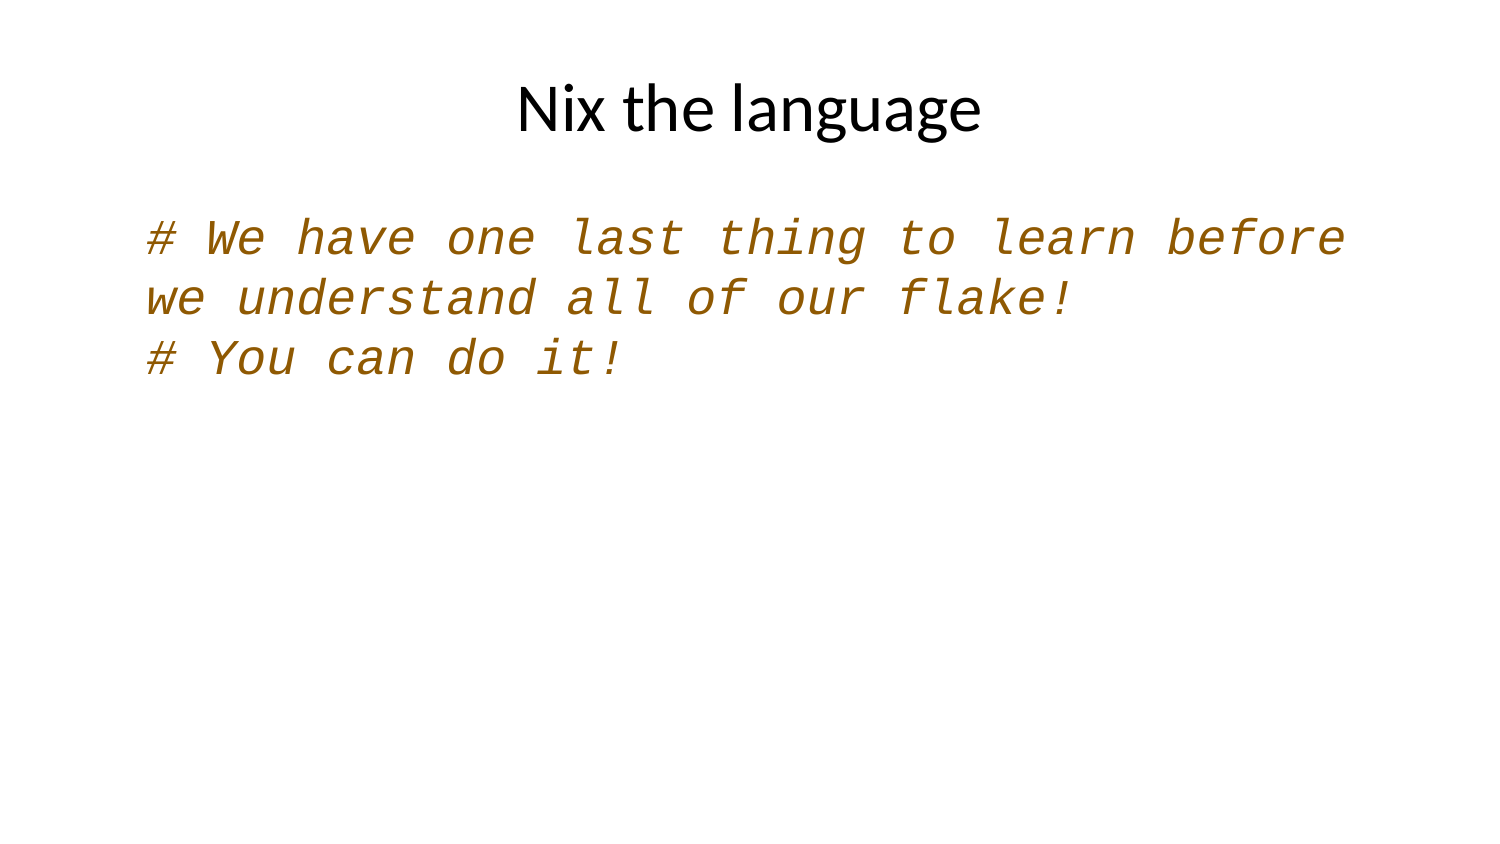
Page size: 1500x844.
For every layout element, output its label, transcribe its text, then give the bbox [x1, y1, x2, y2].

list # We have one last thing to learn before we understand all of our flake! # You can do it! [75, 196, 1425, 754]
title Nix the language [75, 33, 1425, 175]
